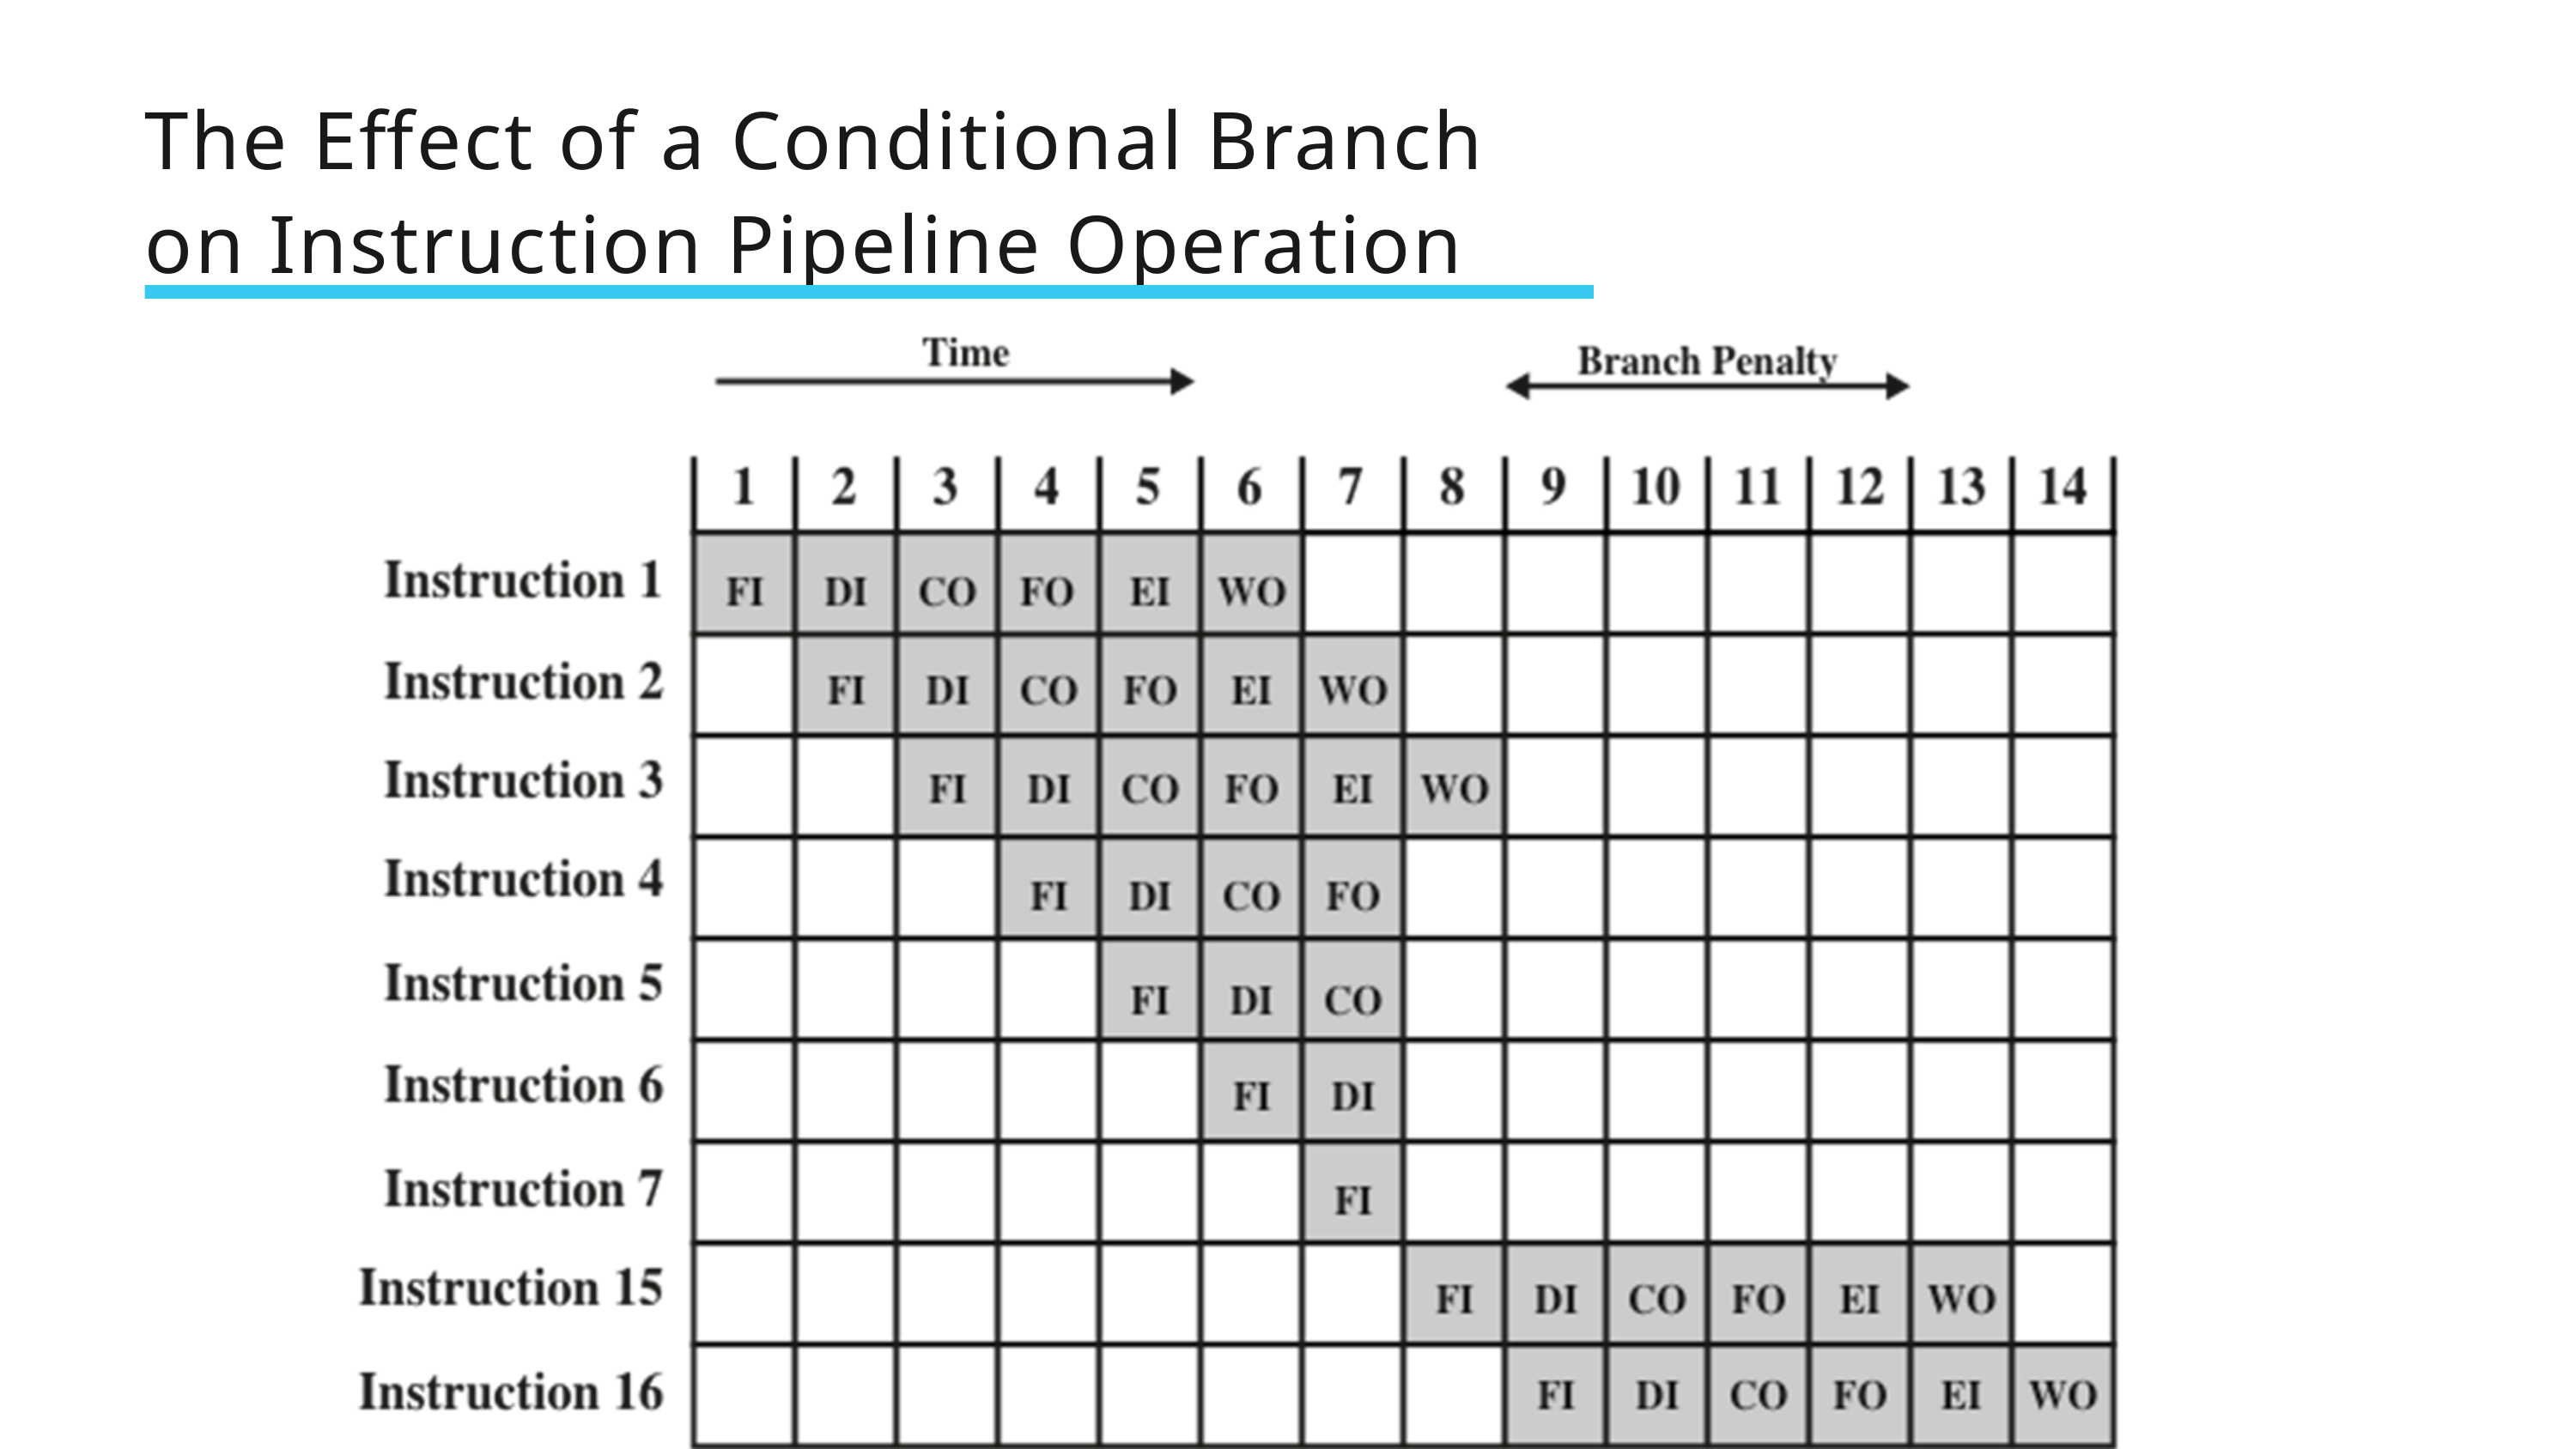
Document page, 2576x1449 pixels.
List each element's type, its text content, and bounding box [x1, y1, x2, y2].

text_box The Effect of a Conditional Branch on Instruction Pipeline Operation [144, 82, 1594, 285]
text_box [283, 291, 2251, 1449]
text_box [144, 285, 1594, 299]
